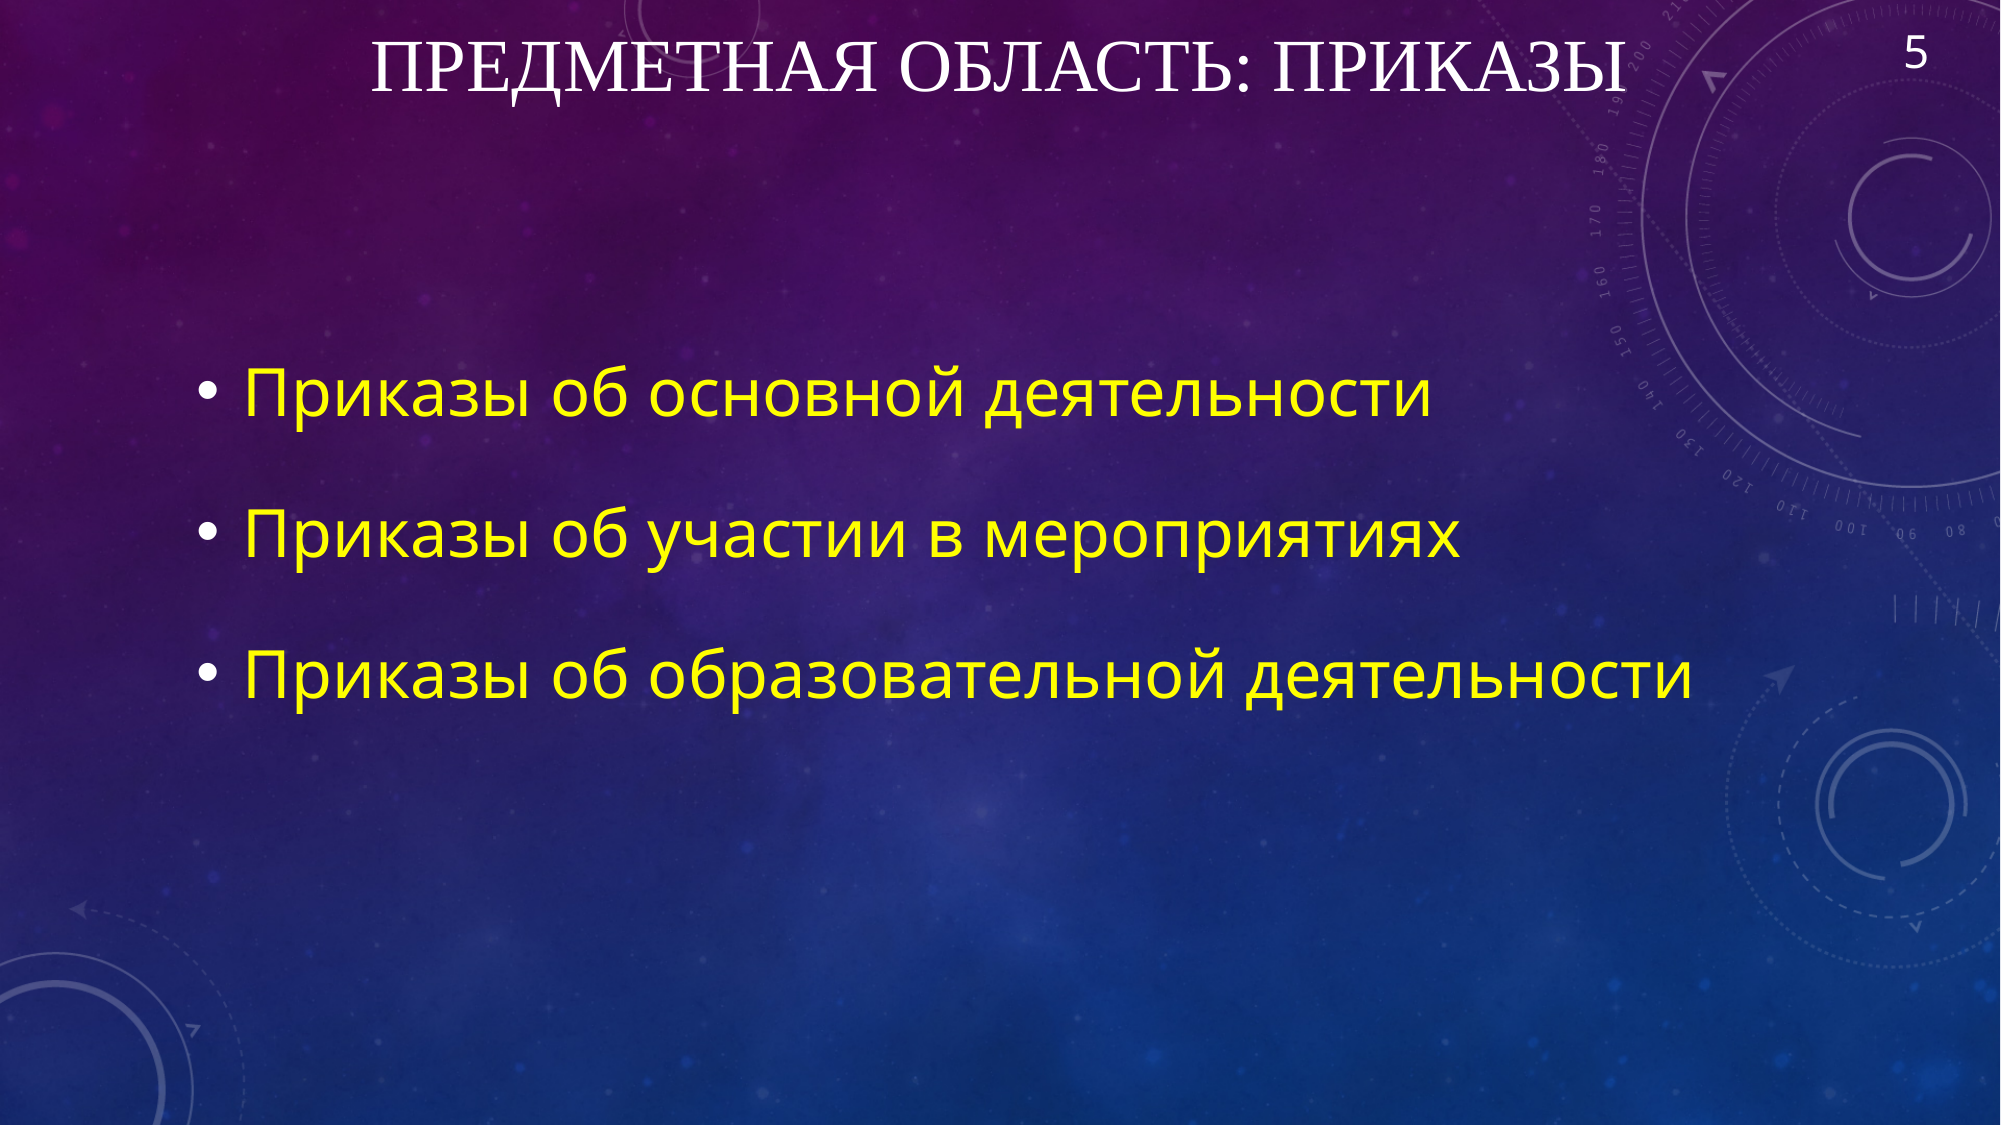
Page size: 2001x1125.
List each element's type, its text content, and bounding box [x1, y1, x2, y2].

list Приказы об основной деятельности Приказы об участии в мероприятиях Приказы об образовательной деятельности [181, 218, 1803, 803]
title Предметная область: Приказы [0, 0, 2000, 123]
text_box 5 [1832, 0, 2000, 108]
picture [0, 0, 2001, 1125]
